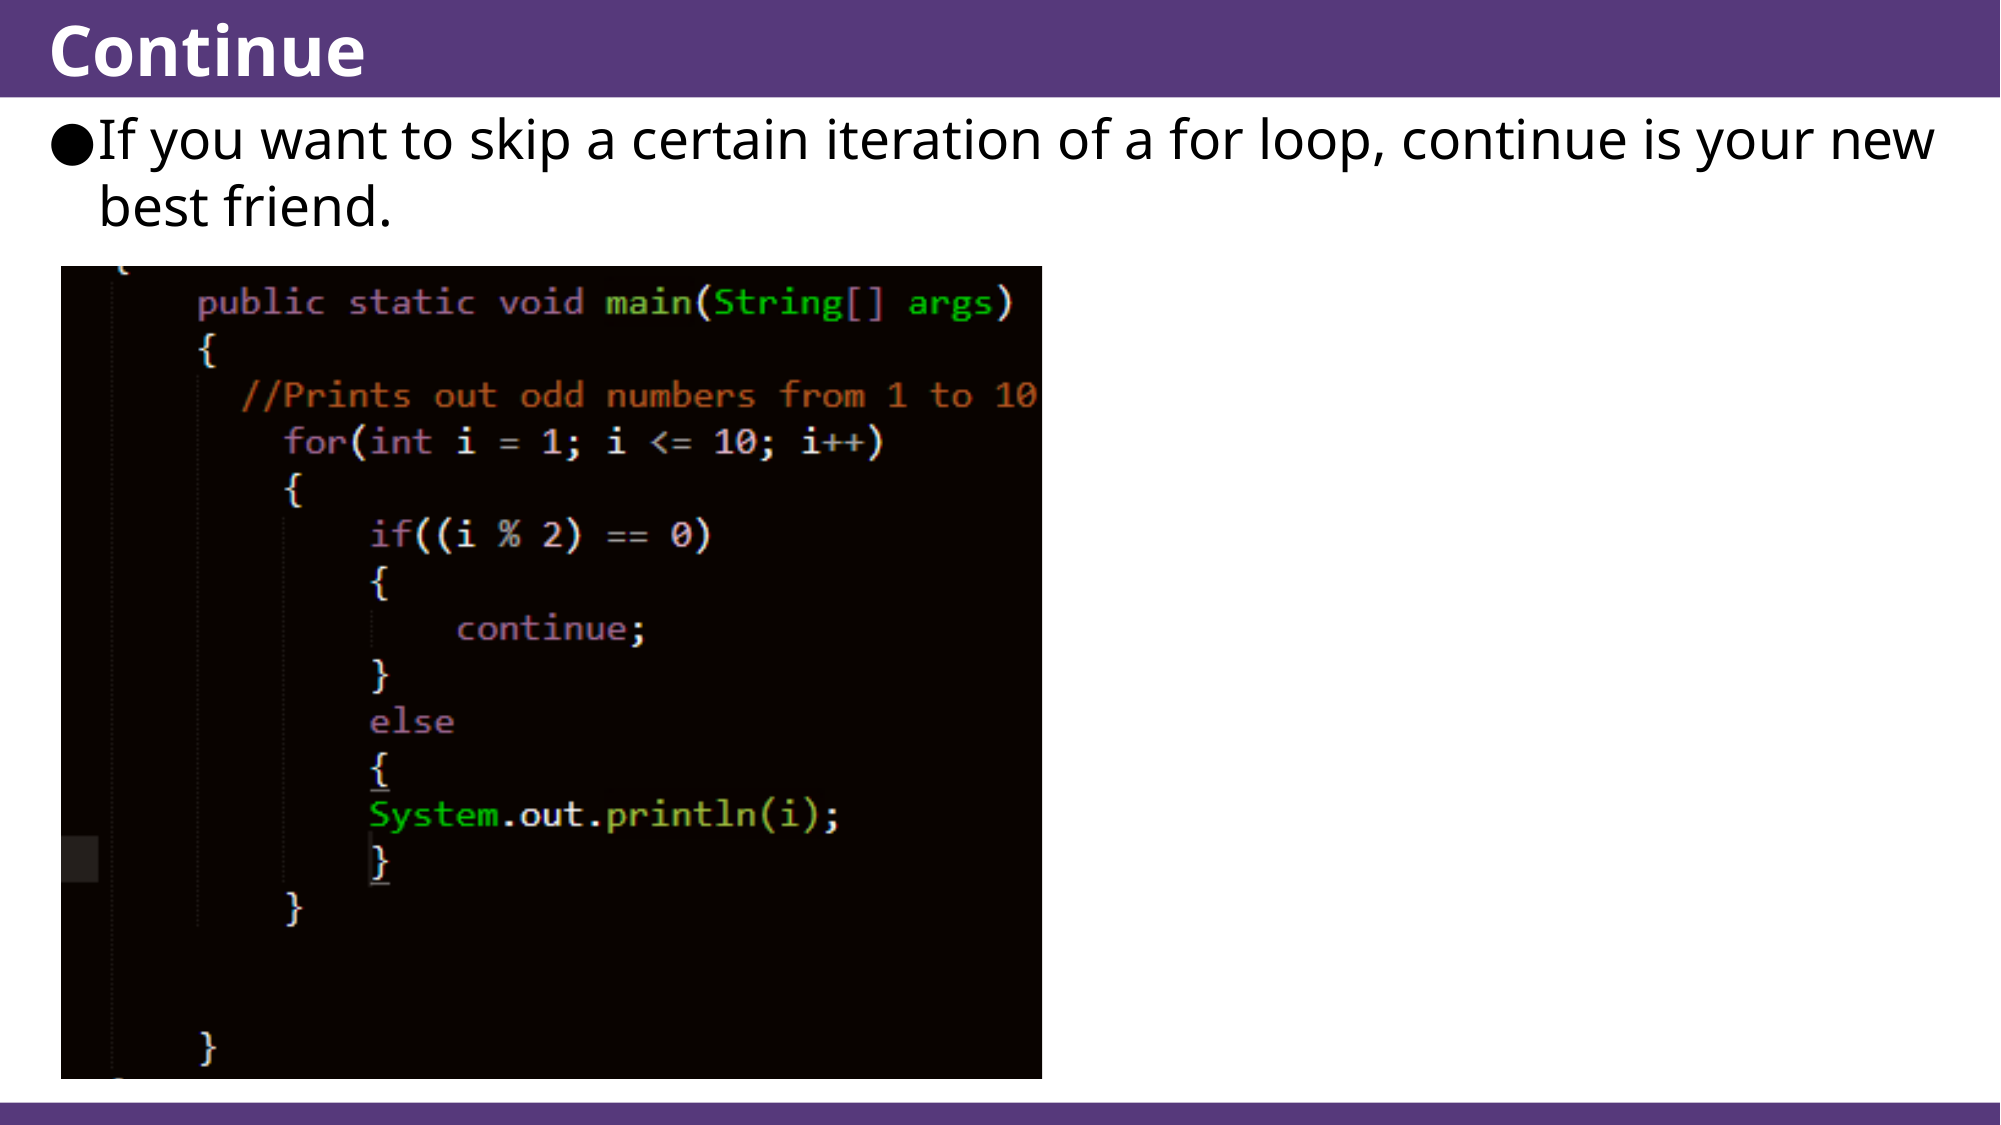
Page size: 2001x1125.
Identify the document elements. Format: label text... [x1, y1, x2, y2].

picture [60, 266, 1043, 1080]
list If you want to skip a certain iteration of a for loop, continue is your new best friend. [33, 97, 2000, 1043]
title Continue [33, 0, 2000, 97]
